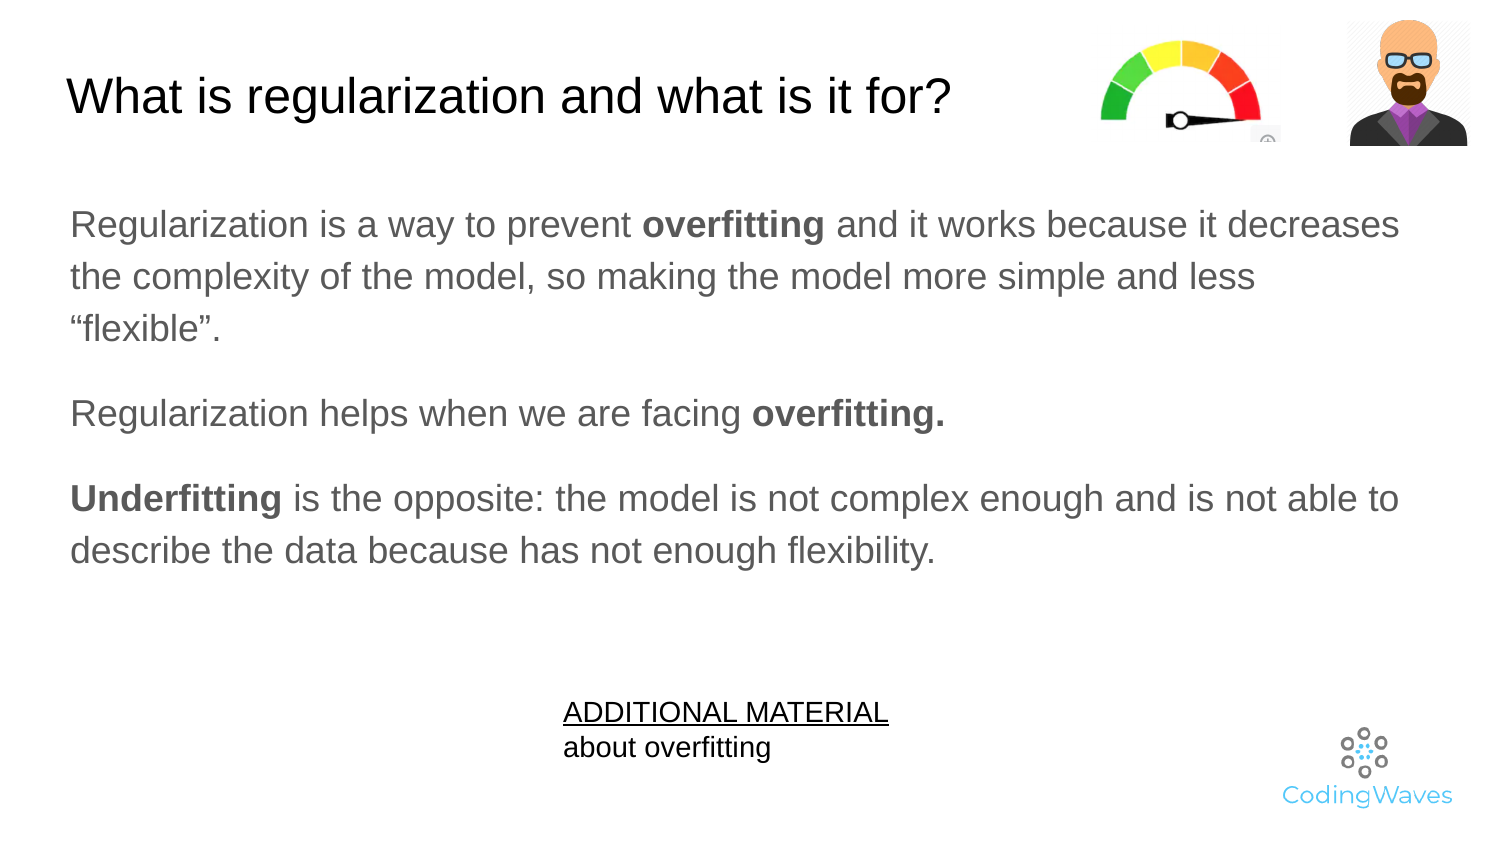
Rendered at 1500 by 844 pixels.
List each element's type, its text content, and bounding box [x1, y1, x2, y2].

picture [1091, 24, 1281, 142]
picture [1277, 719, 1461, 814]
title What is regularization and what is it for? [51, 48, 1038, 204]
picture [1345, 20, 1472, 147]
text_box ADDITIONAL MATERIAL about overfitting [548, 678, 952, 787]
list Regularization is a way to prevent overfitting and it works because it decreases the complexity of the model, so making the model more simple and less “flexible”. Regularization helps when we are facing overfitting. Underfitting is the opposite: the model is not complex enough and is not able to describe the data because has not enough flexibility. [55, 178, 1430, 650]
